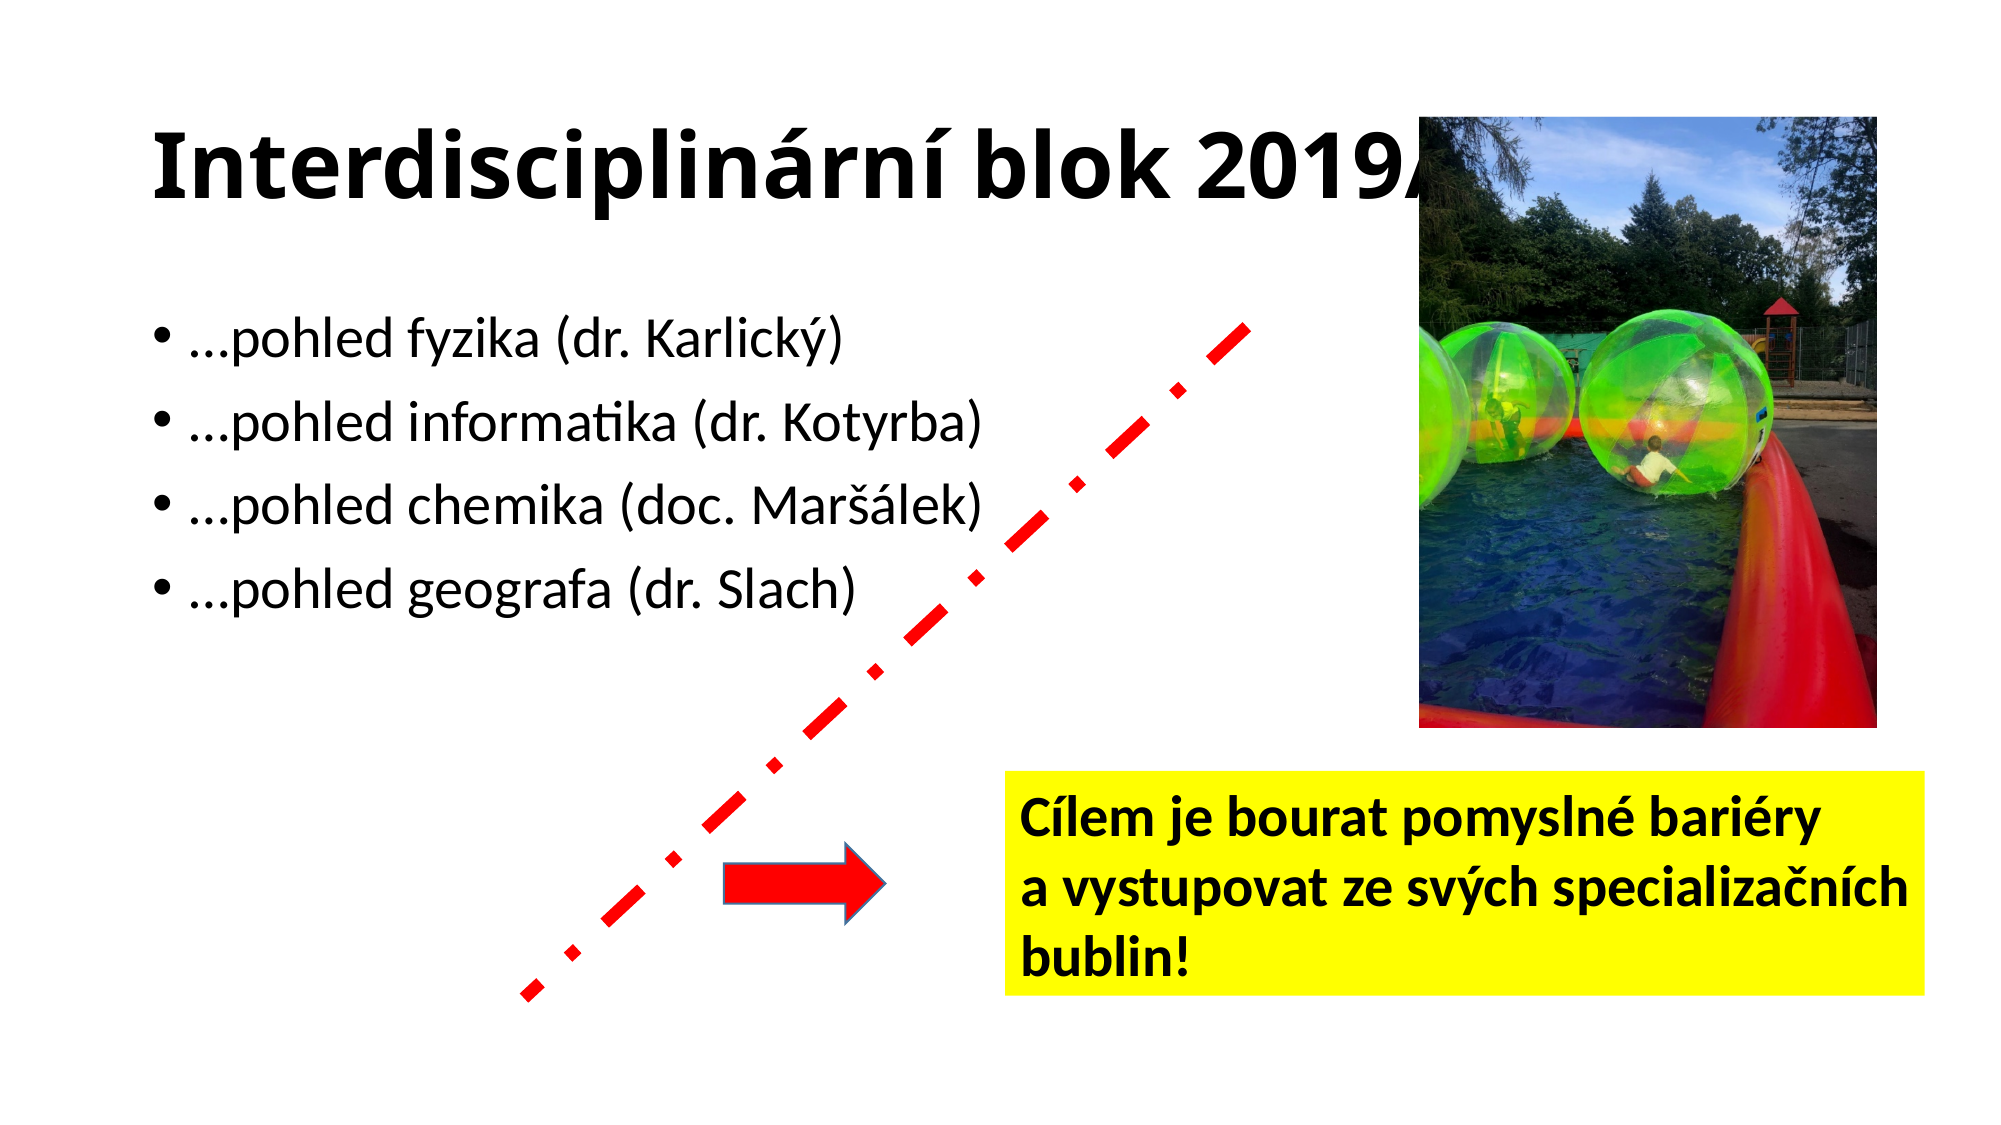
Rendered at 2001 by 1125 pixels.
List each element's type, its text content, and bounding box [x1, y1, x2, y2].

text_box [523, 326, 1247, 999]
list …pohled fyzika (dr. Karlický) …pohled informatika (dr. Kotyrba) …pohled chemika (doc. Maršálek) …pohled geografa (dr. Slach) [137, 299, 1863, 1014]
title Interdisciplinární blok 2019/2020 [137, 59, 1863, 278]
picture [1342, 117, 1954, 727]
text_box Cílem je bourat pomyslné bariéry a vystupovat ze svých specializačních bublin! [1247, 770, 1925, 996]
